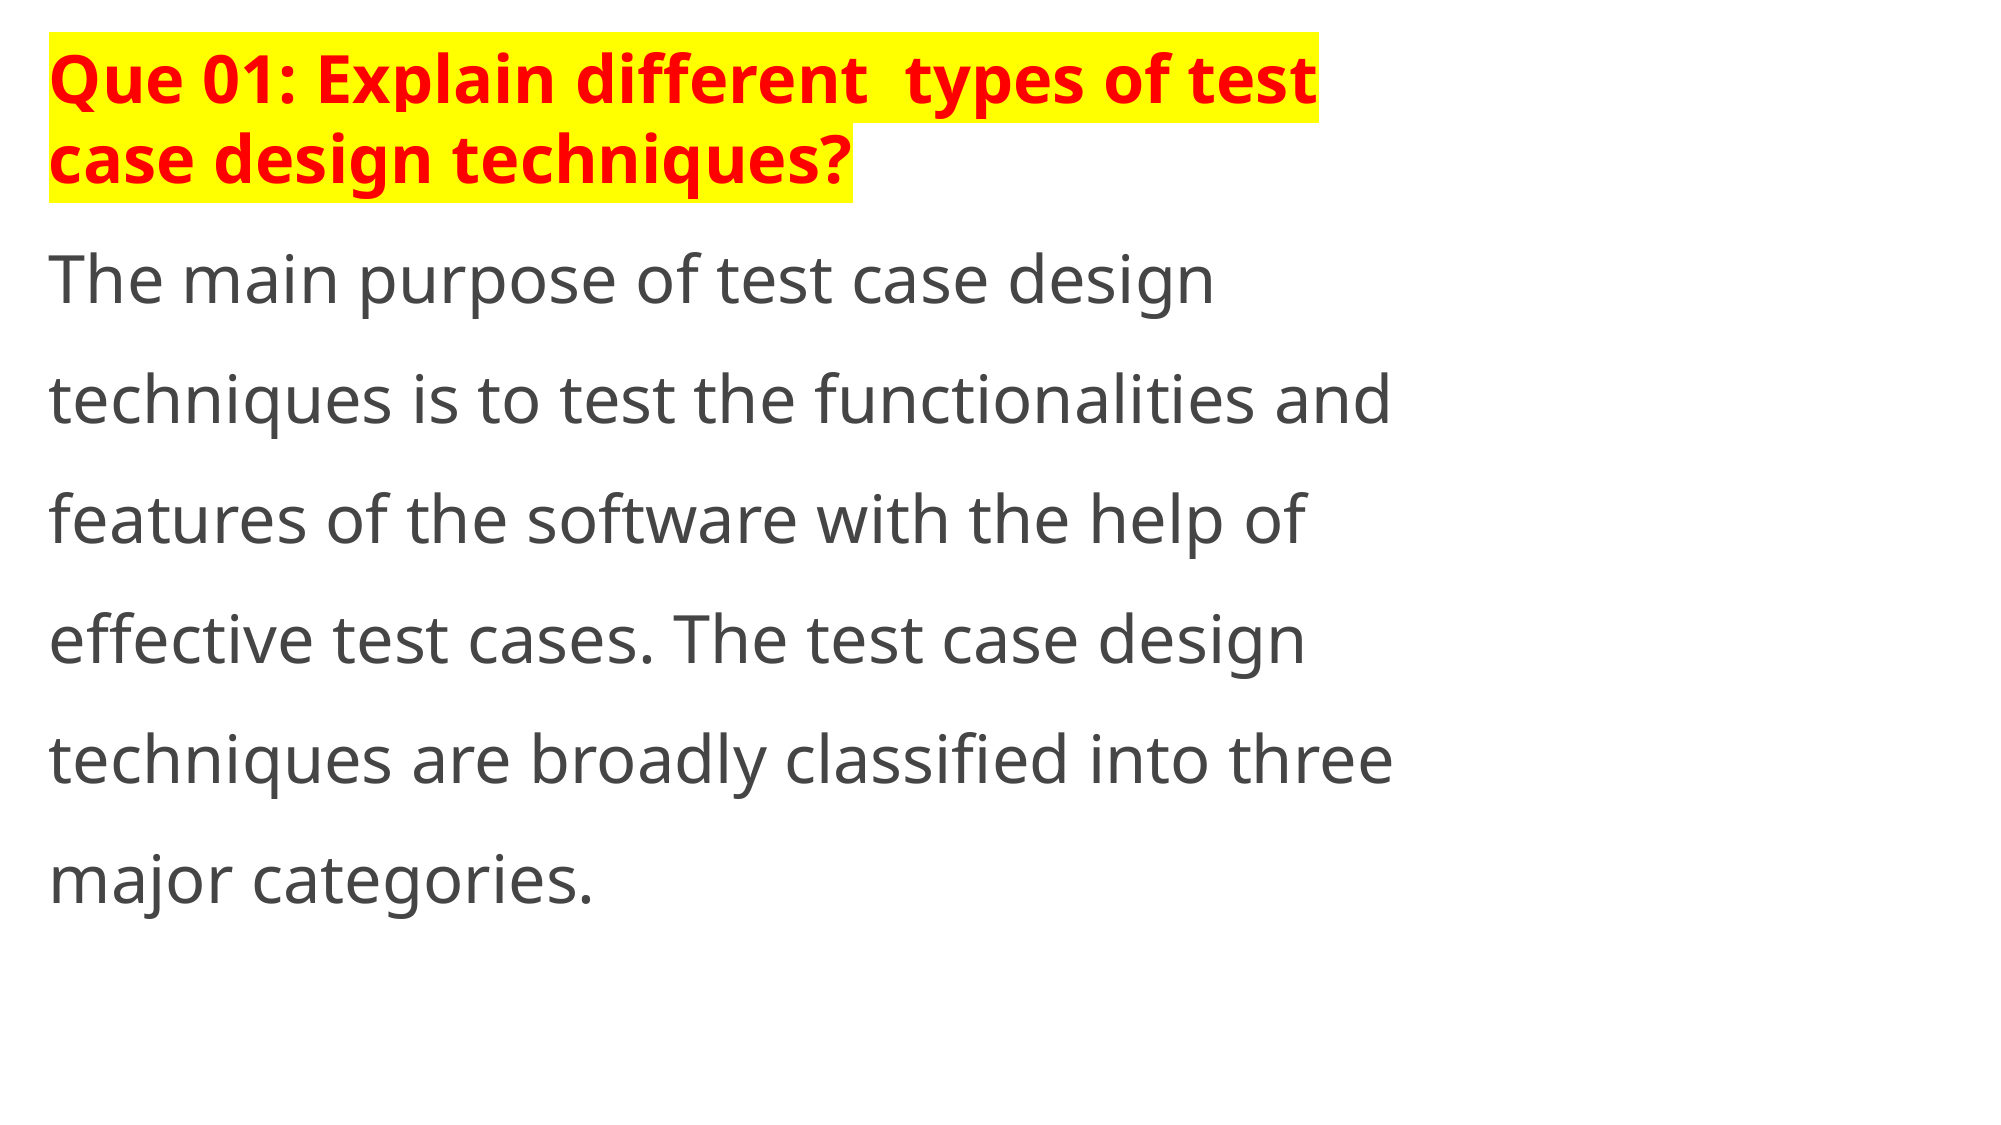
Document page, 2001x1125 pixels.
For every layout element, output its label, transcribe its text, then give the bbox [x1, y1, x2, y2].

text_box Que 01: Explain different types of test case design techniques? The main purpose of test case design techniques is to test the functionalities and features of the software with the help of effective test cases. The test case design techniques are broadly classified into three major categories. [34, 29, 1415, 925]
